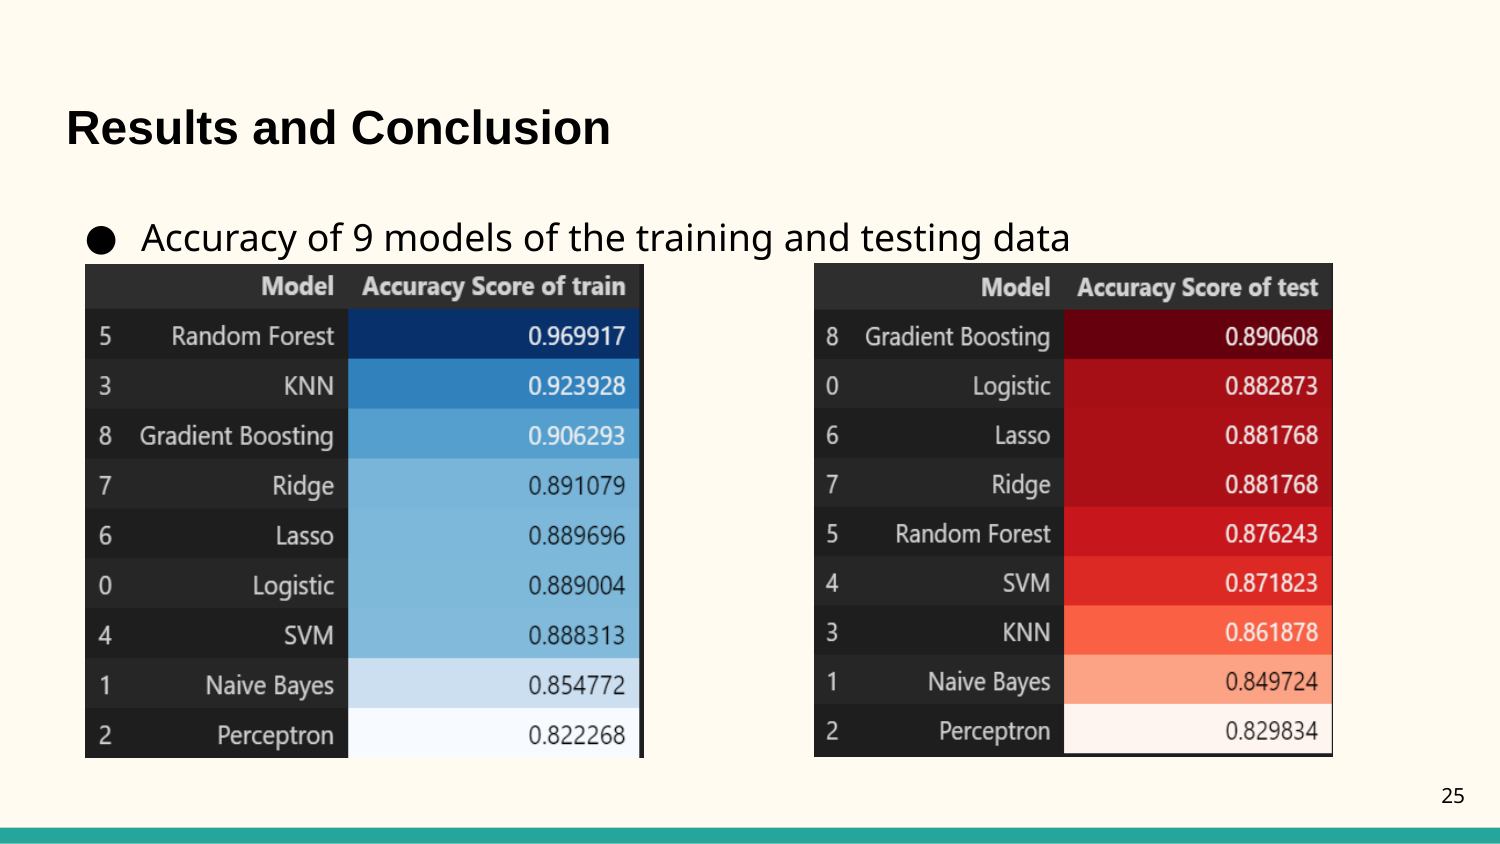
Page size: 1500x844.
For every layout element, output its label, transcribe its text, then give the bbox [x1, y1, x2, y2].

title Results and Conclusion [51, 72, 1449, 174]
list Accuracy of 9 models of the training and testing data [51, 192, 1449, 750]
slide_number 25 [1389, 764, 1480, 830]
picture [85, 263, 644, 758]
picture [814, 263, 1333, 757]
